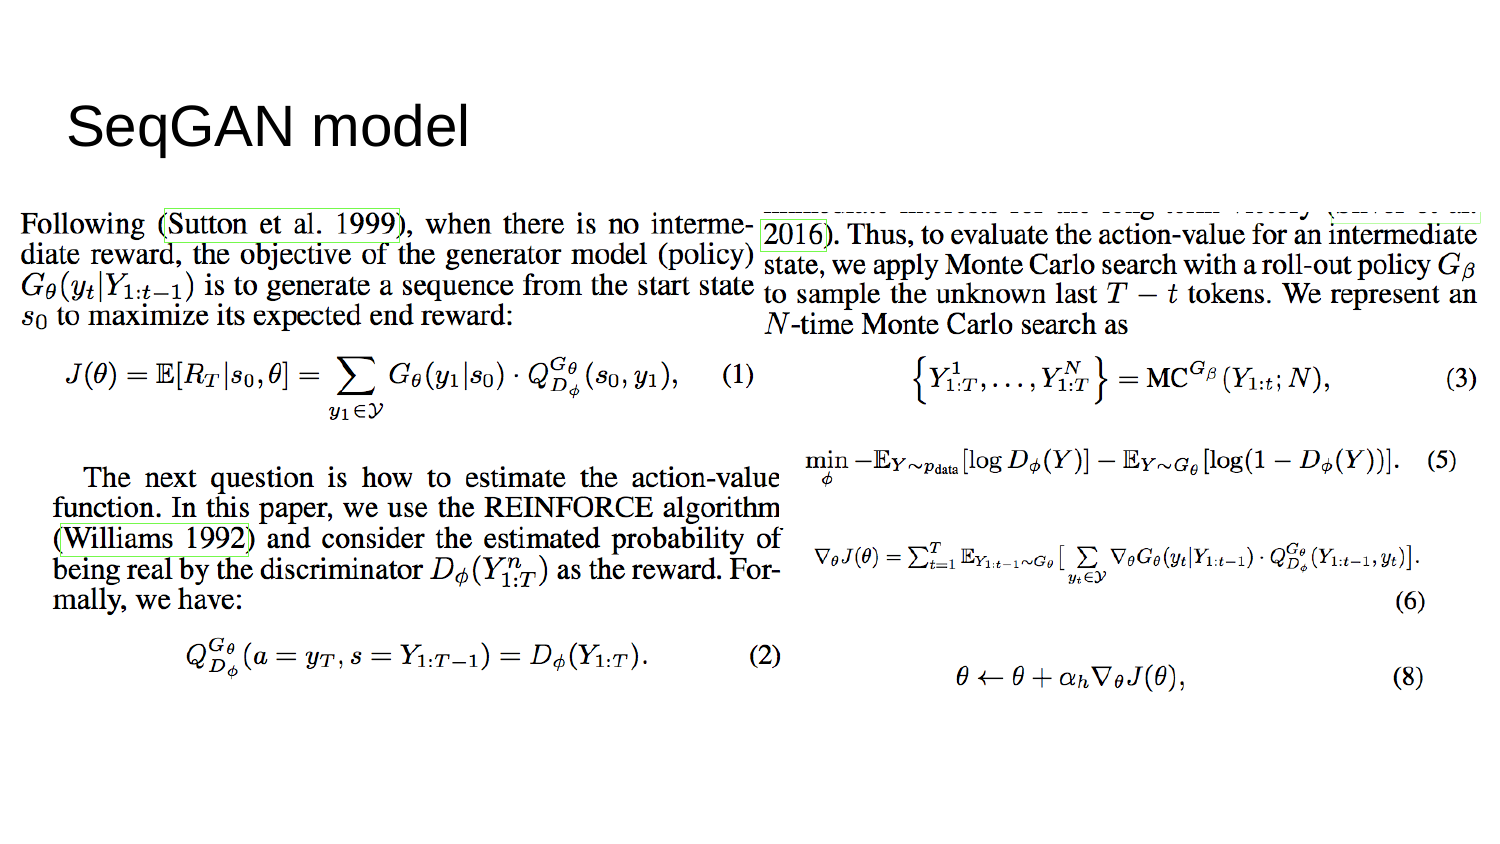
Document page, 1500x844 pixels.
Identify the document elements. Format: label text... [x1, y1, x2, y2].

picture [14, 201, 1491, 703]
title SeqGAN model [51, 72, 1449, 167]
